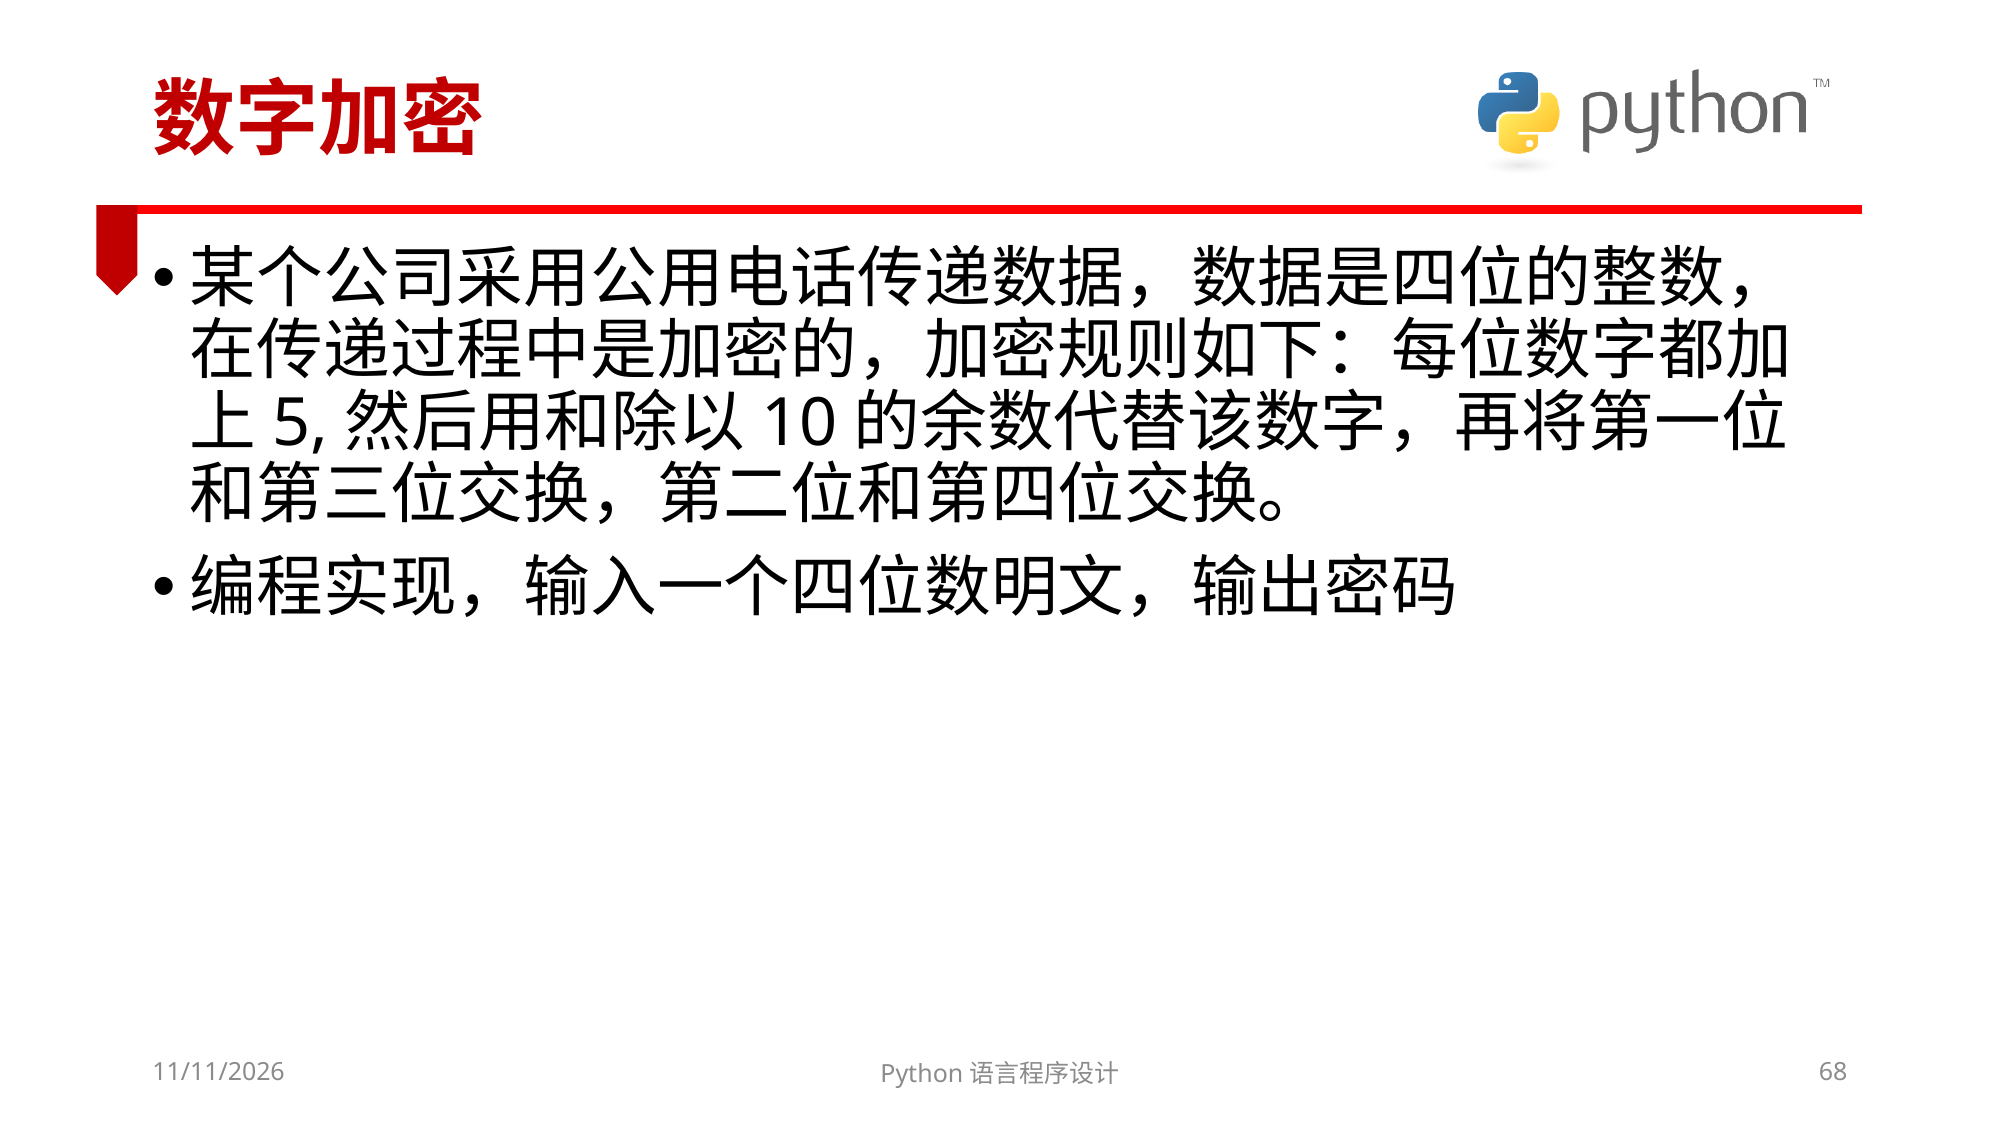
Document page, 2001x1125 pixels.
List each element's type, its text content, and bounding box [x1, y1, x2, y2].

list 某个公司采用公用电话传递数据，数据是四位的整数，在传递过程中是加密的，加密规则如下：每位数字都加上5,然后用和除以10的余数代替该数字，再将第一位和第三位交换，第二位和第四位交换。 编程实现，输入一个四位数明文，输出密码 [137, 236, 1863, 1014]
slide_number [137, 1042, 588, 1103]
picture [1419, 47, 1863, 197]
slide_number 68 [1412, 1042, 1863, 1103]
title 数字加密 [137, 53, 1436, 191]
footer Python语言程序设计 [662, 1042, 1338, 1103]
